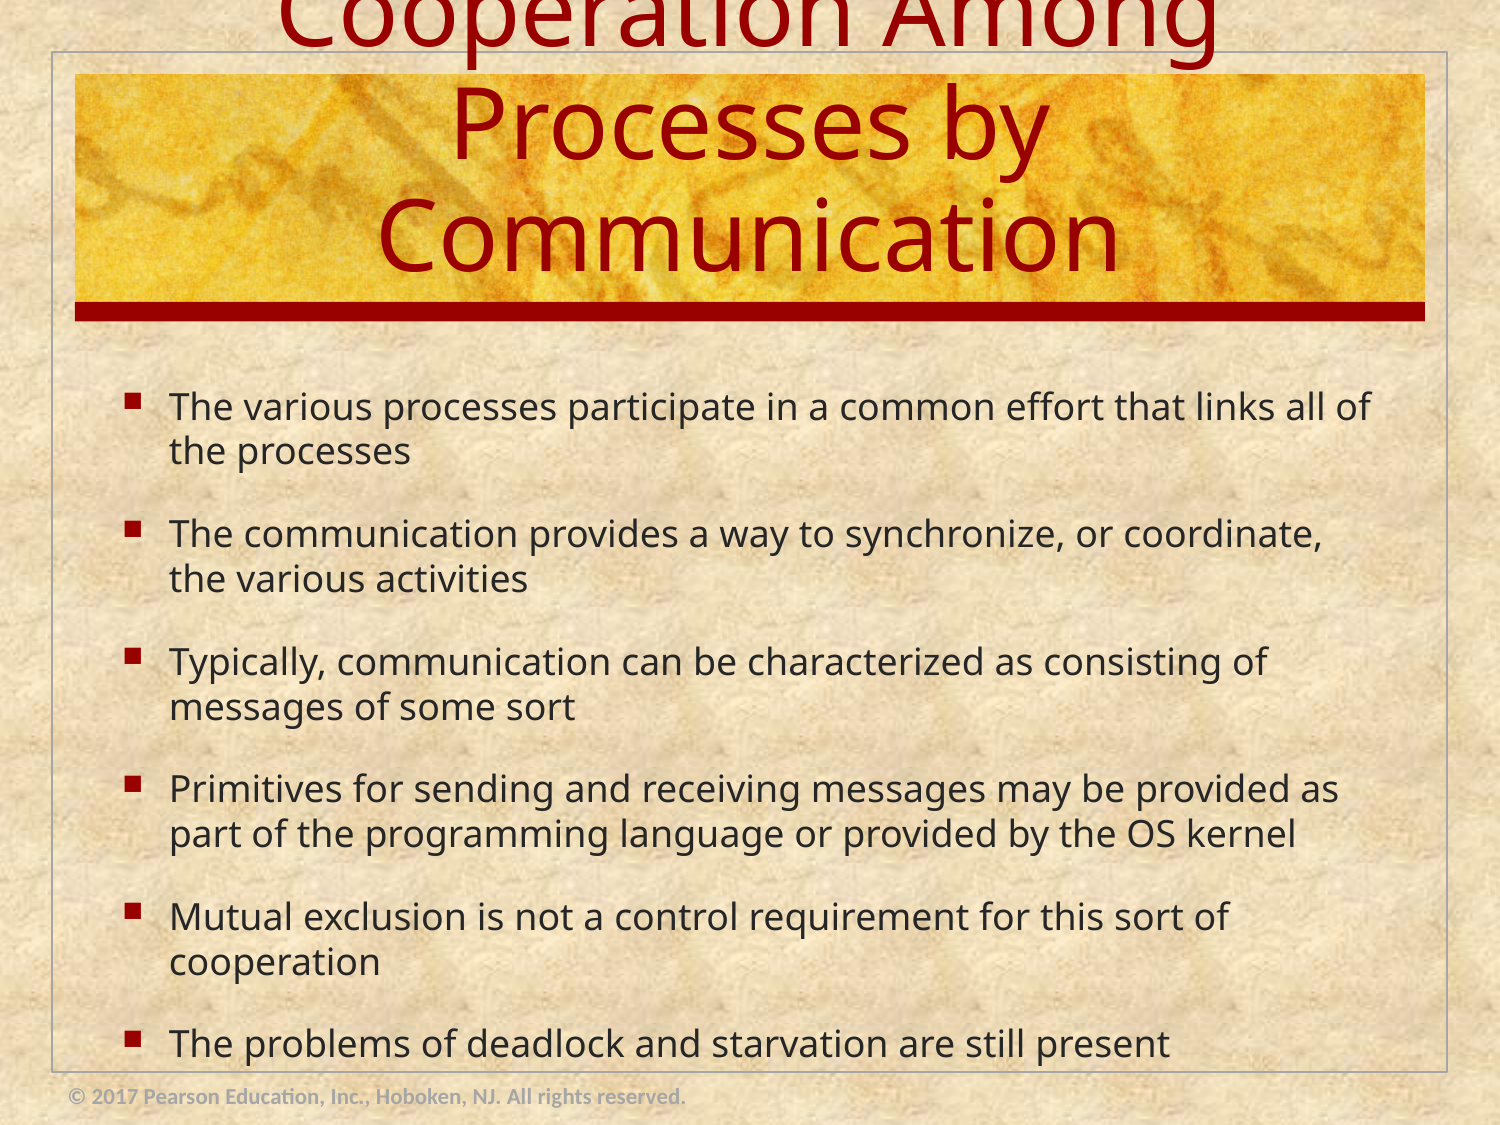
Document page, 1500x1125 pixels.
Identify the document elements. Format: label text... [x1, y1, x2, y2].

list The various processes participate in a common effort that links all of the processes The communication provides a way to synchronize, or coordinate, the various activities Typically, communication can be characterized as consisting of messages of some sort Primitives for sending and receiving messages may be provided as part of the programming language or provided by the OS kernel Mutual exclusion is not a control requirement for this sort of cooperation The problems of deadlock and starvation are still present [107, 375, 1395, 1050]
title Cooperation Among Processes by Communication [108, 74, 1392, 292]
footer © 2017 Pearson Education, Inc., Hoboken, NJ. All rights reserved. [52, 1065, 975, 1125]
picture [0, 0, 1500, 1125]
picture [53, 53, 1446, 1071]
